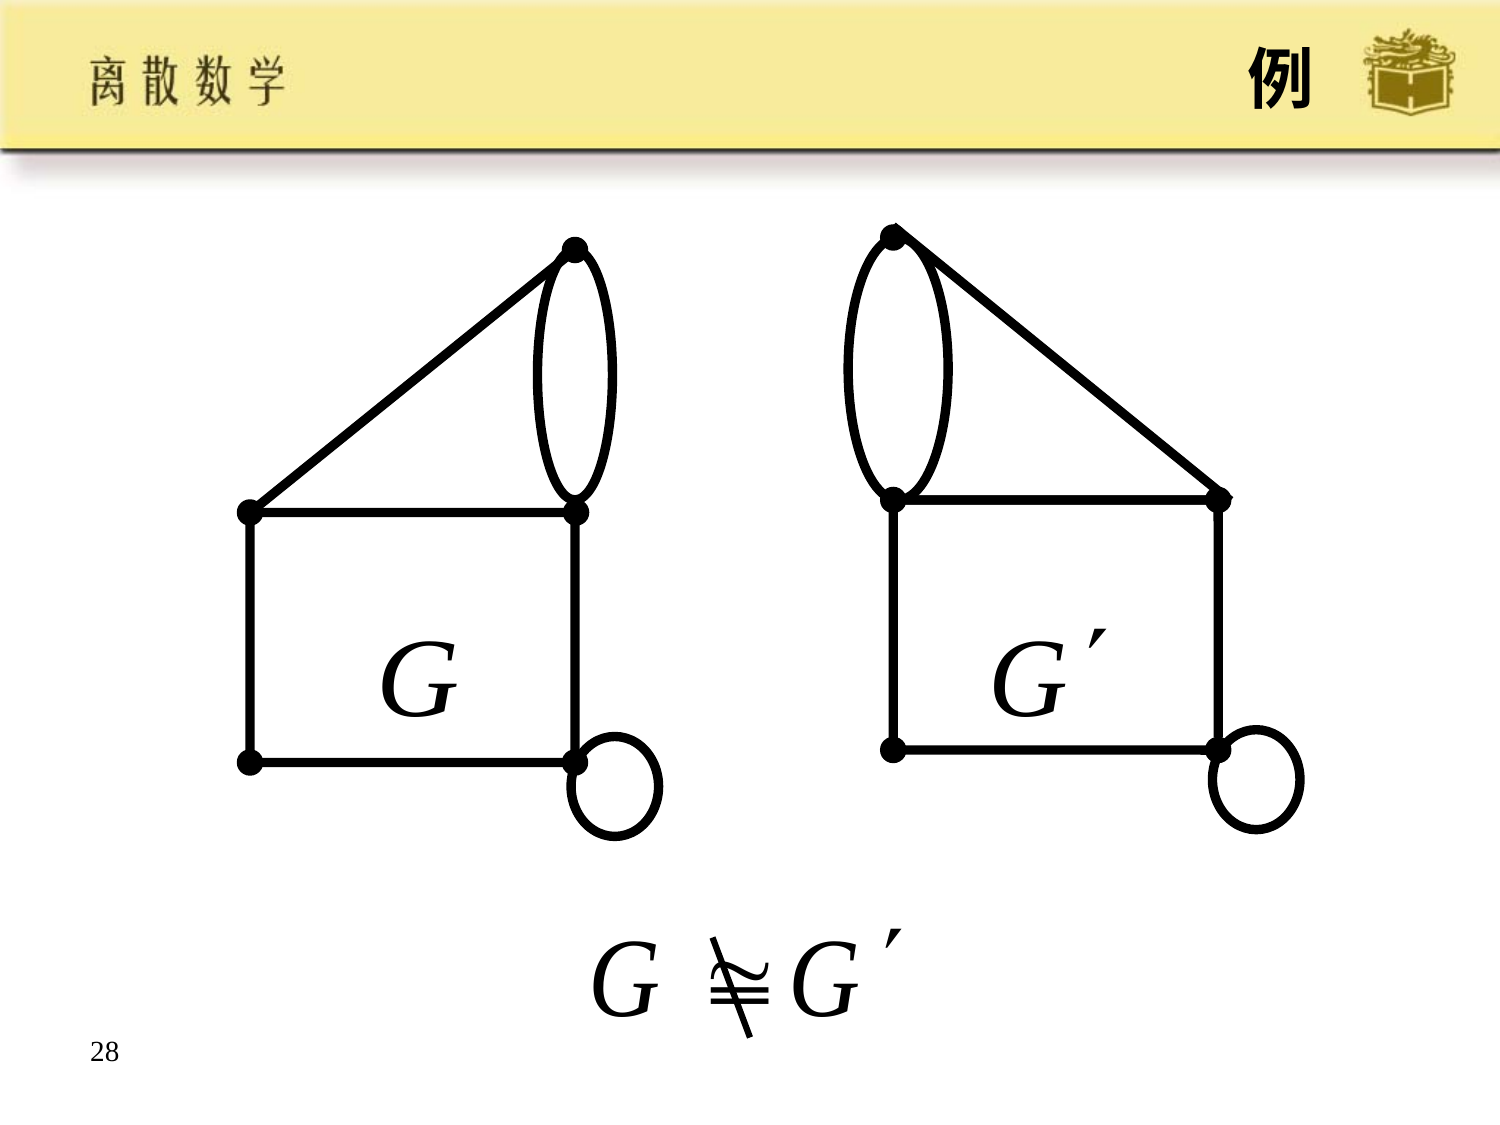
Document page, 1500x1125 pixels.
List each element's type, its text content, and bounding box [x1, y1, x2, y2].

picture [0, 0, 1500, 1125]
slide_number 28 [75, 1024, 425, 1103]
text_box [974, 612, 1121, 740]
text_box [848, 199, 1300, 830]
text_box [574, 912, 911, 1040]
title 例 [324, 42, 1329, 112]
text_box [237, 237, 659, 837]
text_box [362, 612, 481, 740]
